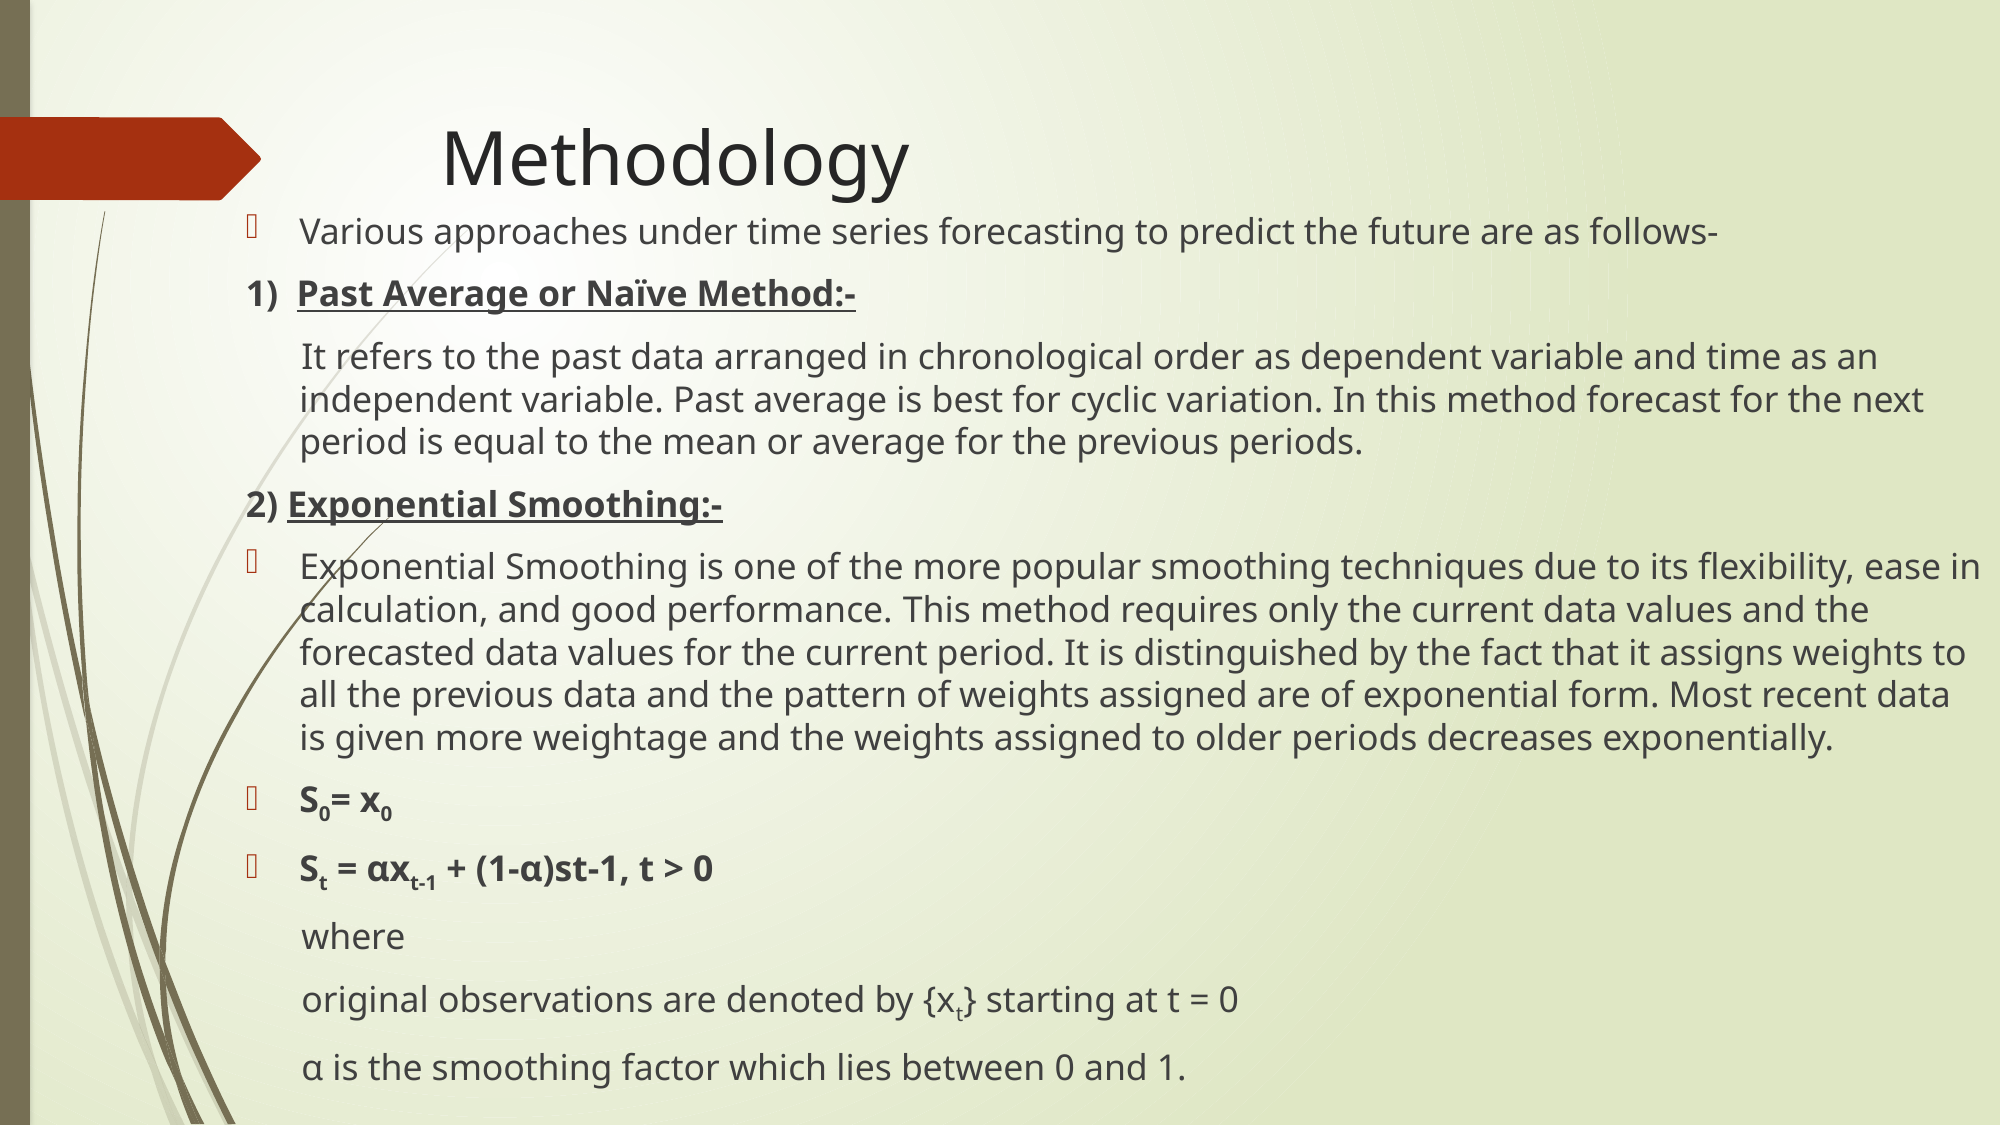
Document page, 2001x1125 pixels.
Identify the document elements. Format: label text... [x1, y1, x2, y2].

title Methodology [425, 102, 1888, 201]
list Various approaches under time series forecasting to predict the future are as follows- 1) Past Average or Naïve Method:- It refers to the past data arranged in chronological order as dependent variable and time as an independent variable. Past average is best for cyclic variation. In this method forecast for the next period is equal to the mean or average for the previous periods. 2) Exponential Smoothing:- Exponential Smoothing is one of the more popular smoothing techniques due to its flexibility, ease in calculation, and good performance. This method requires only the current data values and the forecasted data values for the current period. It is distinguished by the fact that it assigns weights to all the previous data and the pattern of weights assigned are of exponential form. Most recent data is given more weightage and the weights assigned to older periods decreases exponentially. S0= x0 St = αxt-1 + (1-α)st-1, t > 0 where original observations are denoted by {xt} starting at t = 0 α is the smoothing factor which lies between 0 and 1. [230, 201, 2000, 1100]
